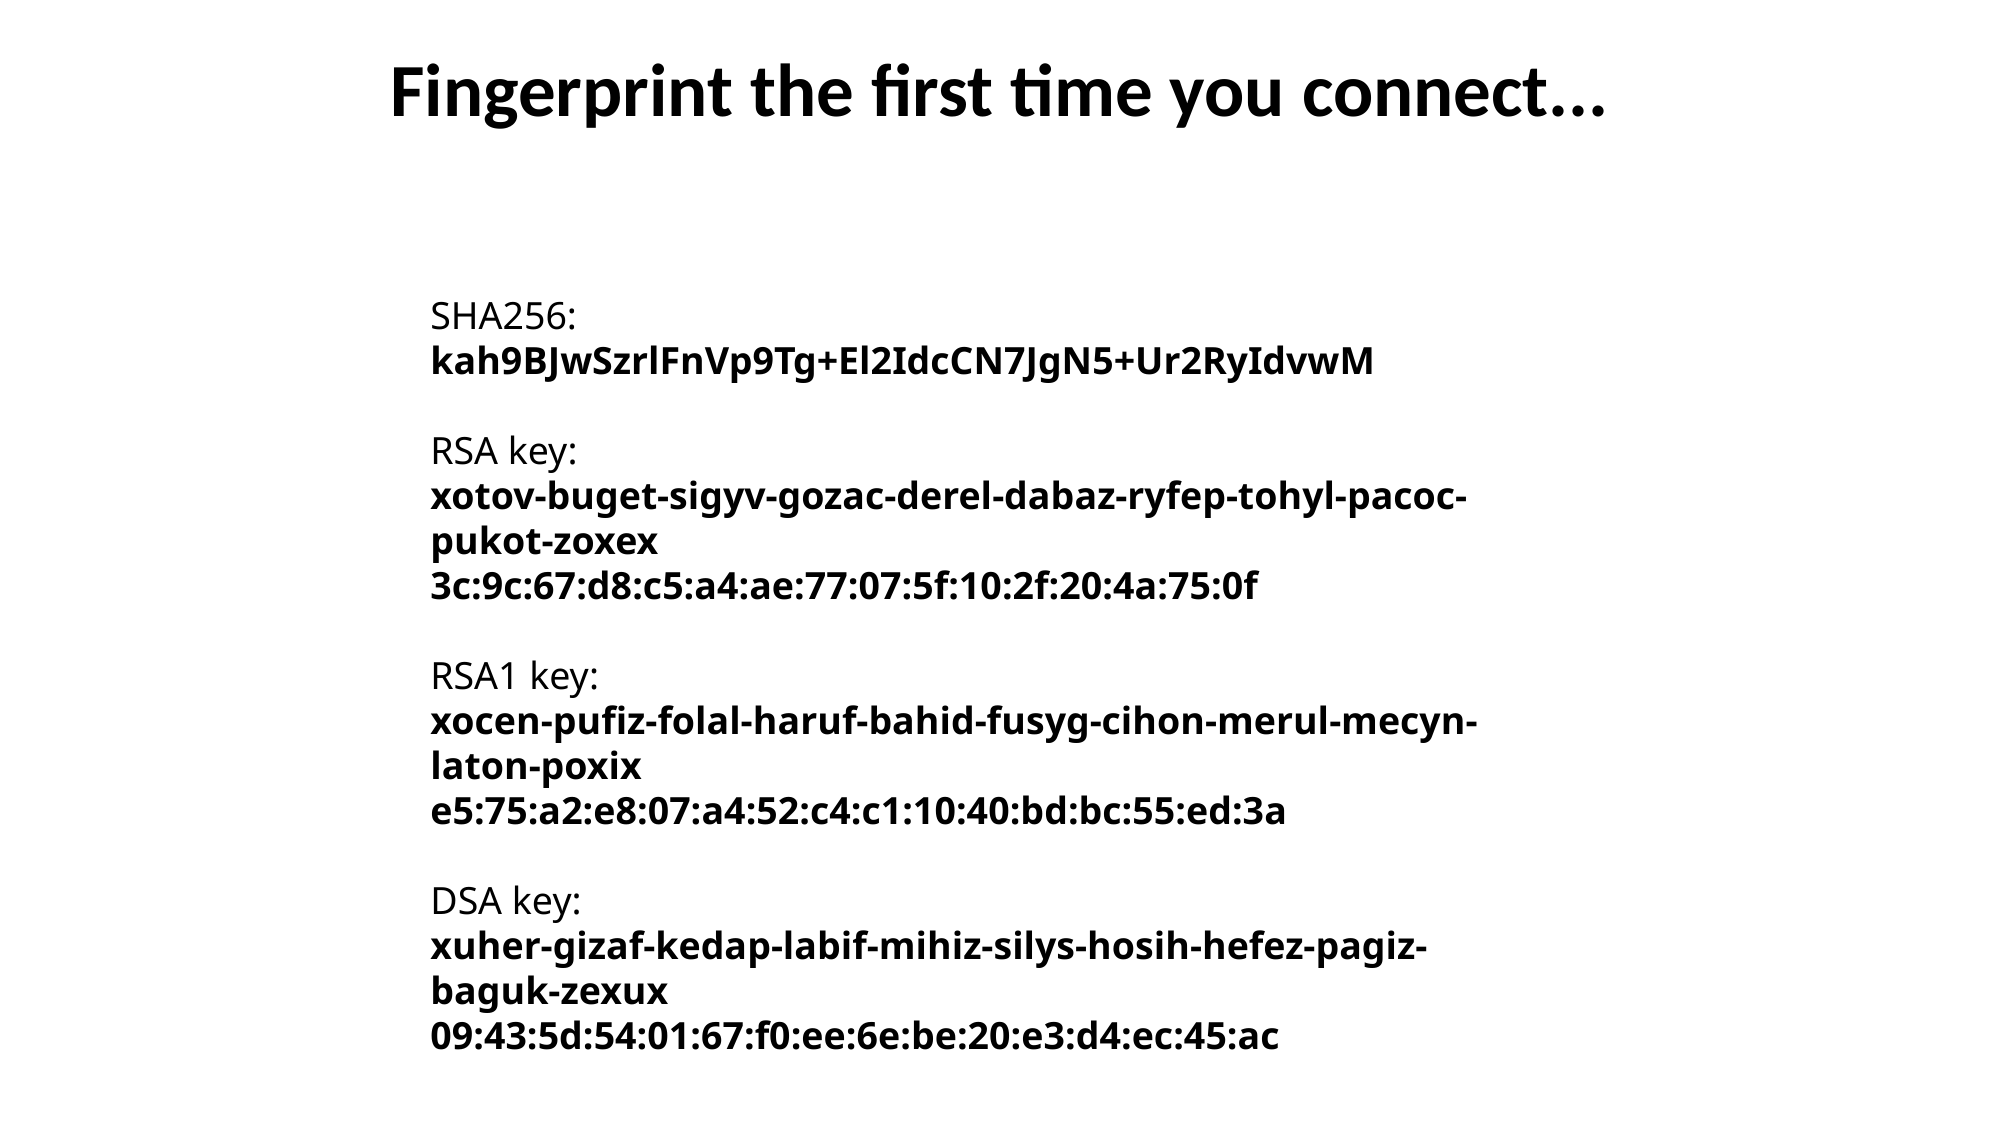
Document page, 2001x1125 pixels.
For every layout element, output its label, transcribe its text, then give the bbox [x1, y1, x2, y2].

text_box Fingerprint the first time you connect... [0, 33, 2000, 139]
text_box SHA256: kah9BJwSzrlFnVp9Tg+El2IdcCN7JgN5+Ur2RyIdvwM RSA key: xotov-buget-sigyv-gozac-derel-dabaz-ryfep-tohyl-pacoc-pukot-zoxex 3c:9c:67:d8:c5:a4:ae:77:07:5f:10:2f:20:4a:75:0f RSA1 key: xocen-pufiz-folal-haruf-bahid-fusyg-cihon-merul-mecyn-laton-poxix e5:75:a2:e8:07:a4:52:c4:c1:10:40:bd:bc:55:ed:3a DSA key: xuher-gizaf-kedap-labif-mihiz-silys-hosih-hefez-pagiz-baguk-zexux 09:43:5d:54:01:67:f0:ee:6e:be:20:e3:d4:ec:45:ac [415, 239, 1547, 1065]
